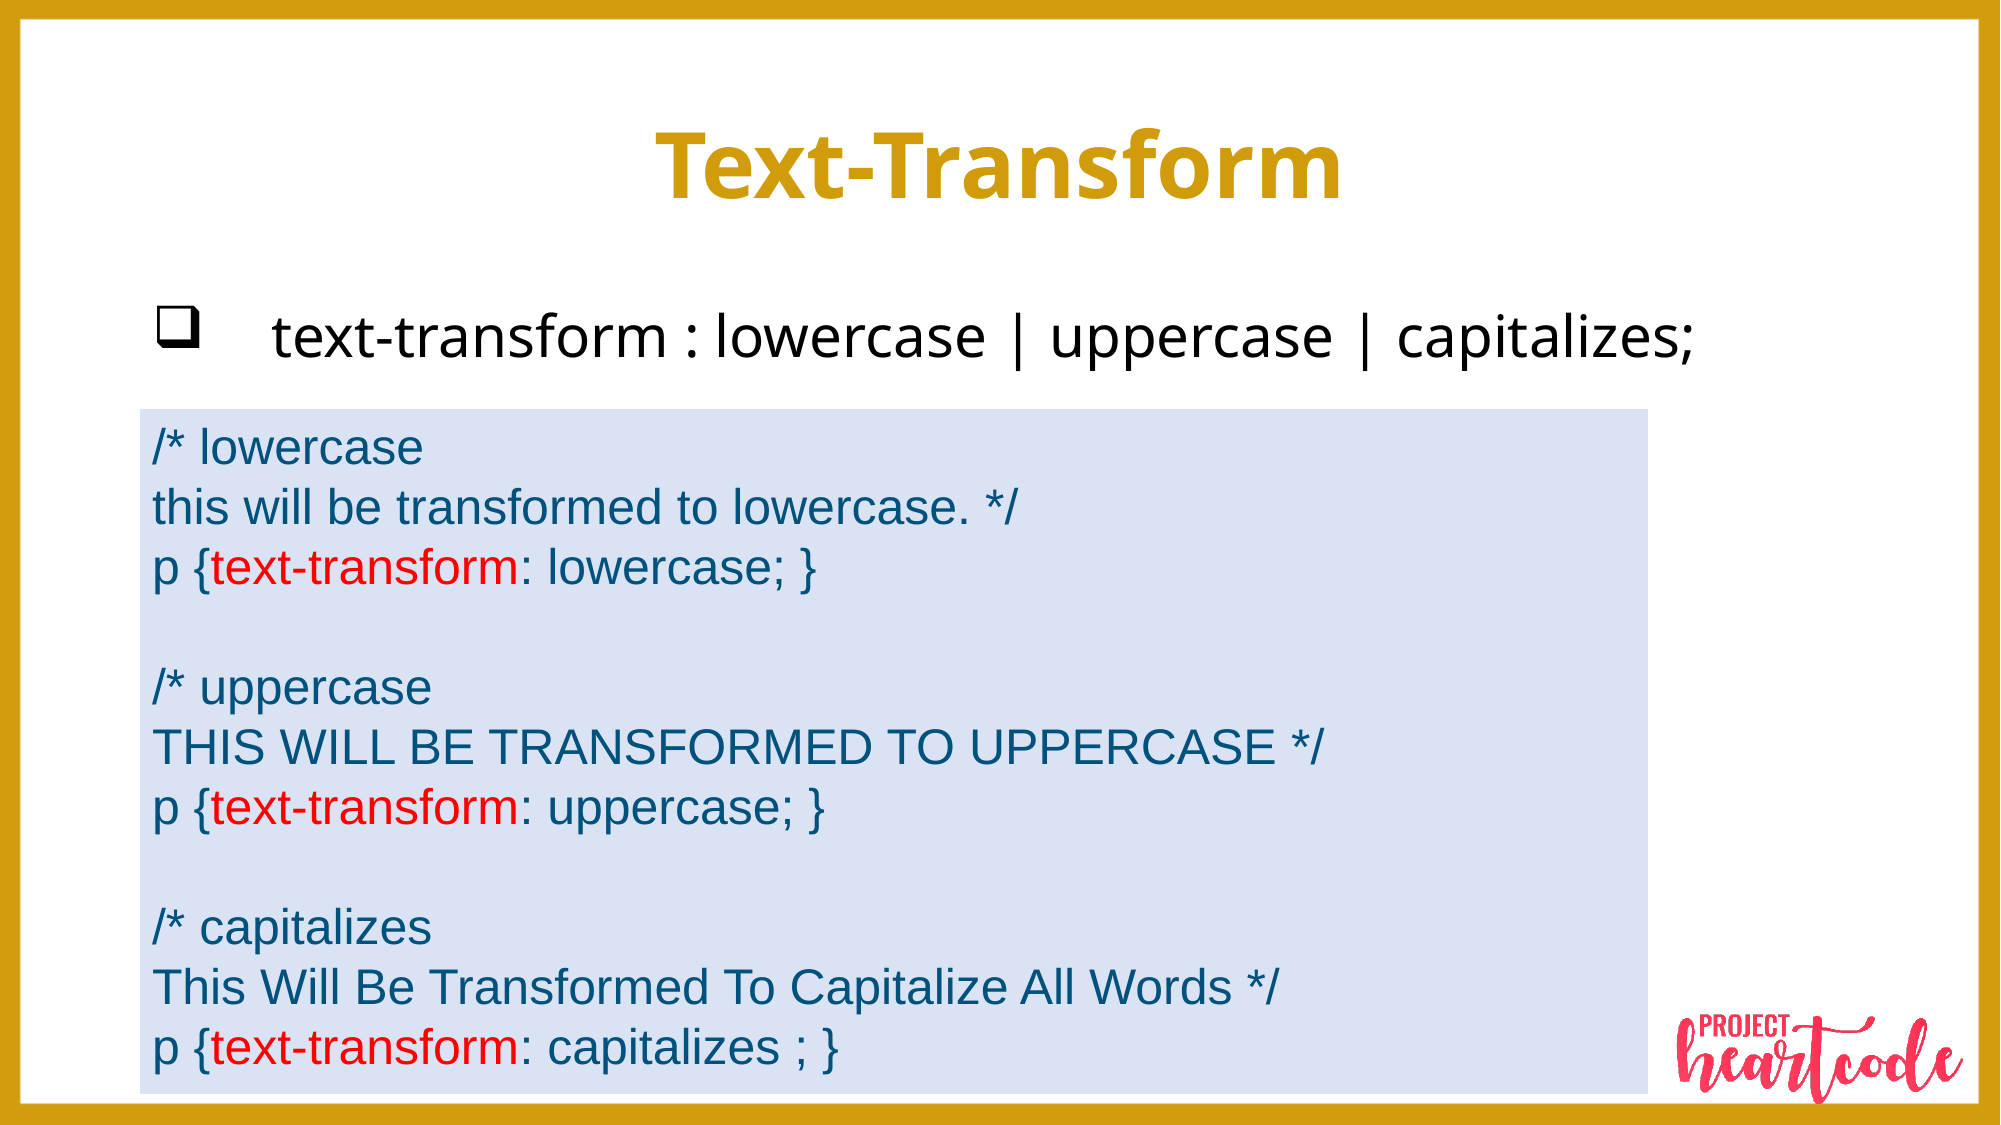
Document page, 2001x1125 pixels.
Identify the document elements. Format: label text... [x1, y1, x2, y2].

text_box /* lowercase this will be transformed to lowercase. */ p {text-transform: lowercase; } /* uppercase THIS WILL BE TRANSFORMED TO UPPERCASE */ p {text-transform: uppercase; } /* capitalizes This Will Be Transformed To Capitalize All Words */ p {text-transform: capitalizes ; } [137, 406, 1650, 1096]
title Text-Transform [137, 59, 1863, 278]
list text-transform : lowercase | uppercase | capitalizes; [137, 299, 1863, 973]
picture [0, 0, 2000, 1125]
